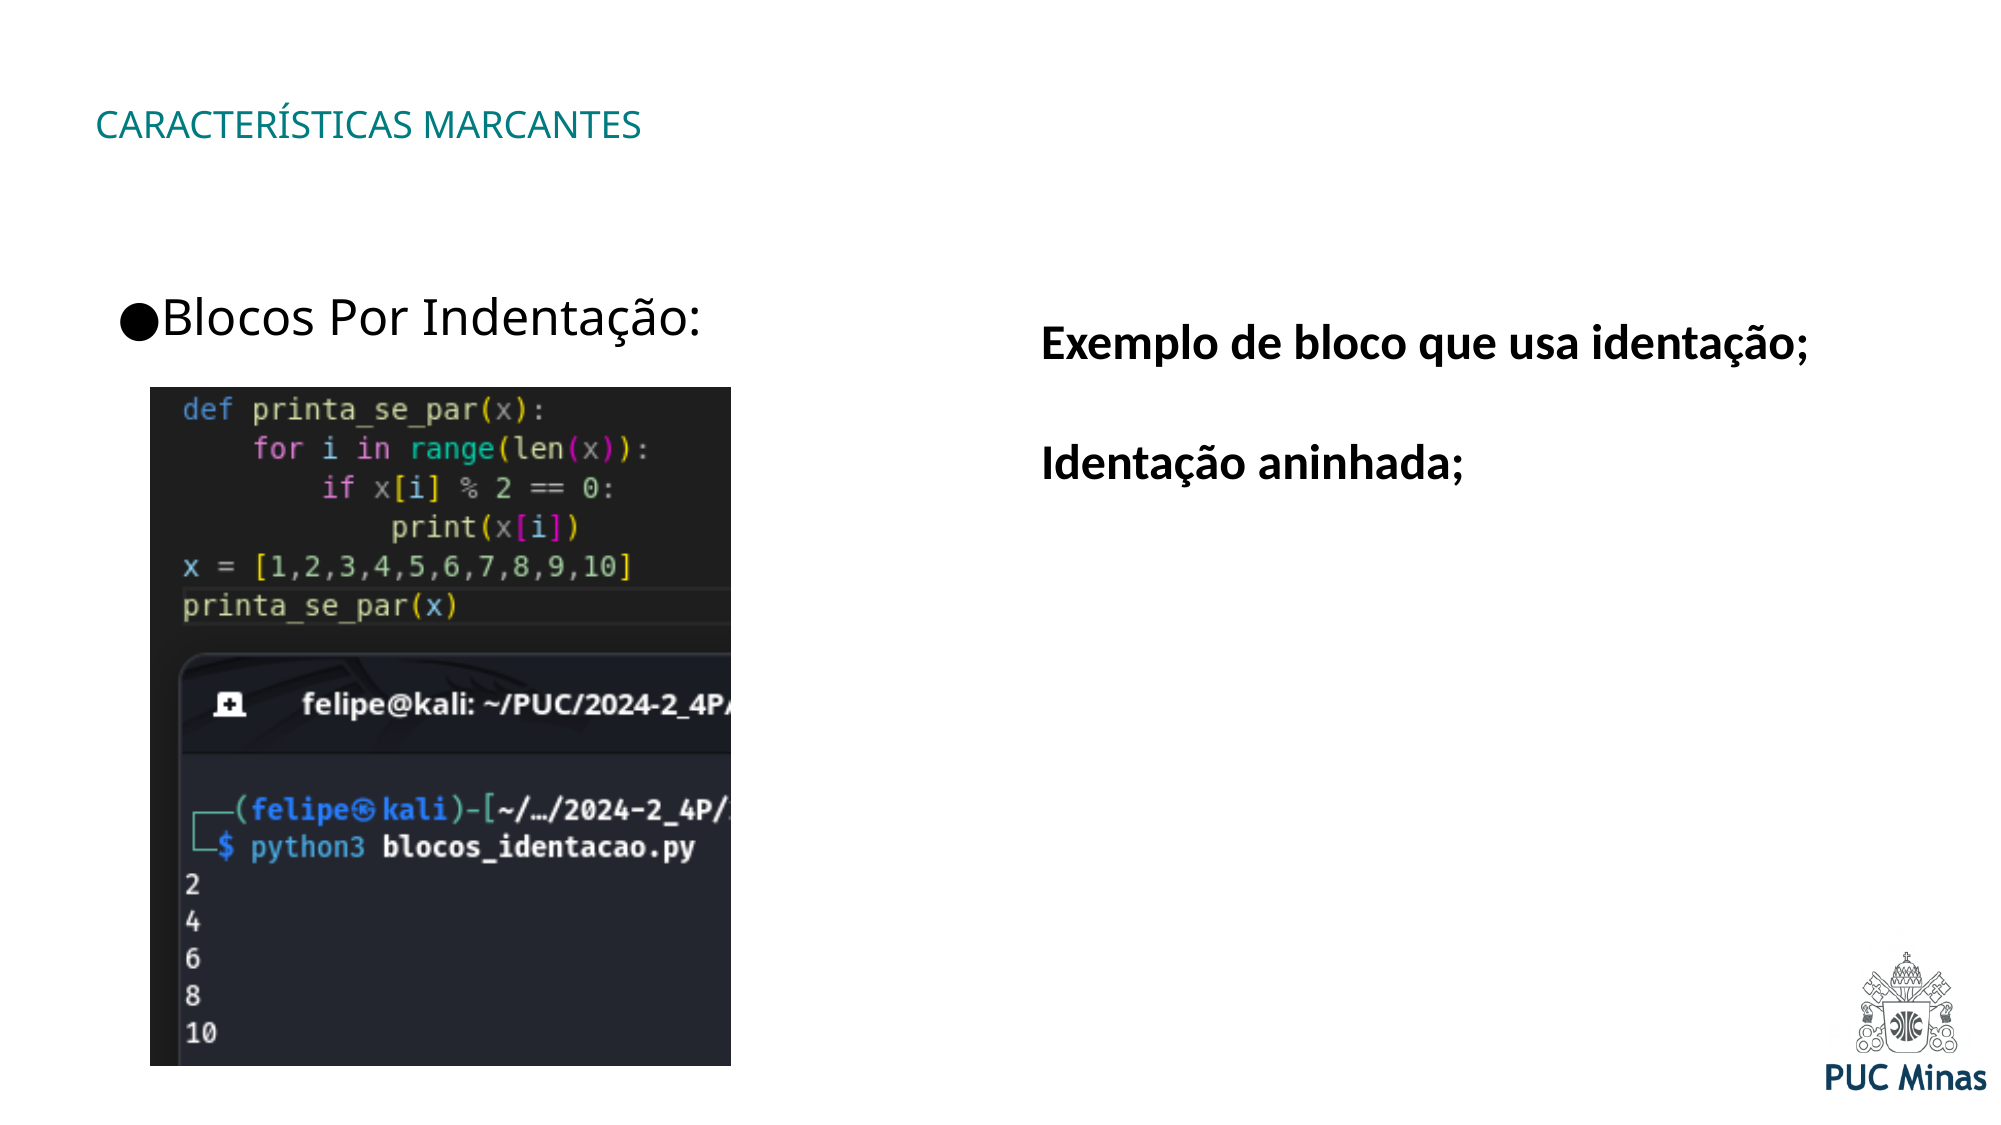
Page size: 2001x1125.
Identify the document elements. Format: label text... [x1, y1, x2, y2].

text_box Exemplo de bloco que usa identação; Identação aninhada; [1025, 302, 1888, 498]
picture [1808, 913, 1994, 1101]
list ●Blocos Por Indentação: [65, 255, 1383, 1125]
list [149, 387, 731, 1066]
title CARACTERÍSTICAS MARCANTES [64, 78, 970, 175]
